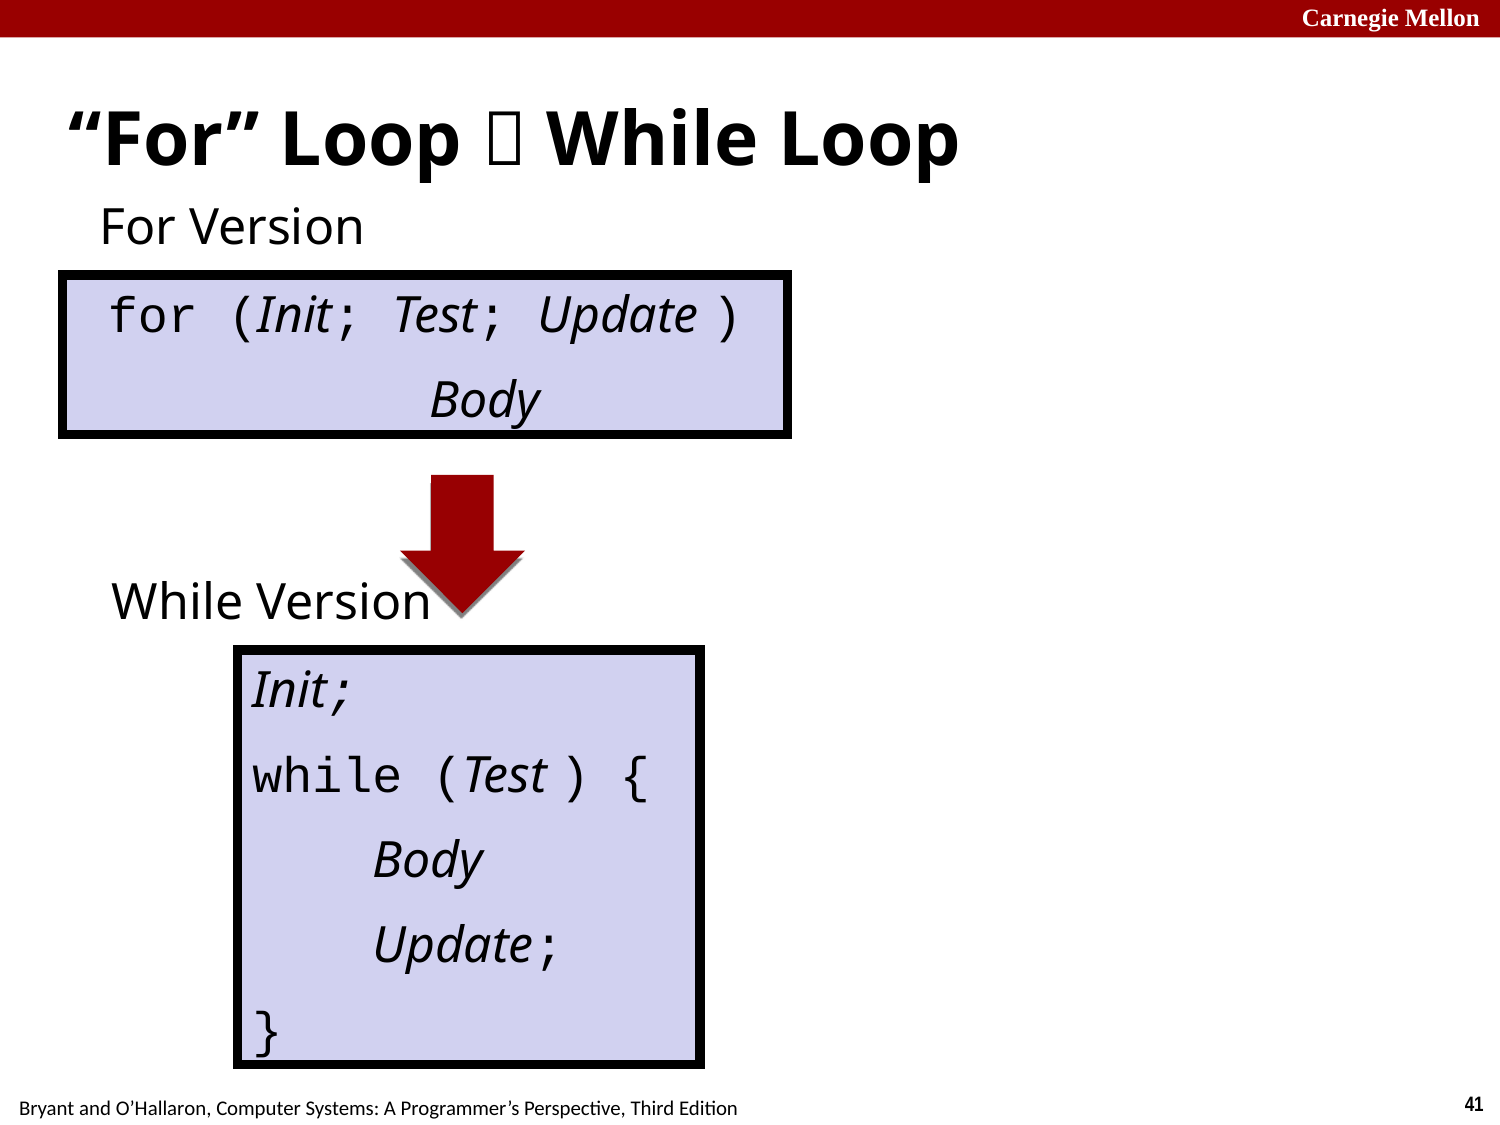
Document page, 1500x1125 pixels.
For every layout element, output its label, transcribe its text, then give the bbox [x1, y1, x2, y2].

text_box [399, 474, 526, 614]
text_box While Version [96, 562, 663, 631]
text_box for (Init; Test; Update ) Body [62, 275, 788, 435]
text_box For Version [84, 187, 650, 256]
title “For” Loop  While Loop [62, 41, 1438, 230]
text_box Init; while (Test ) { Body Update; } [237, 649, 700, 1065]
